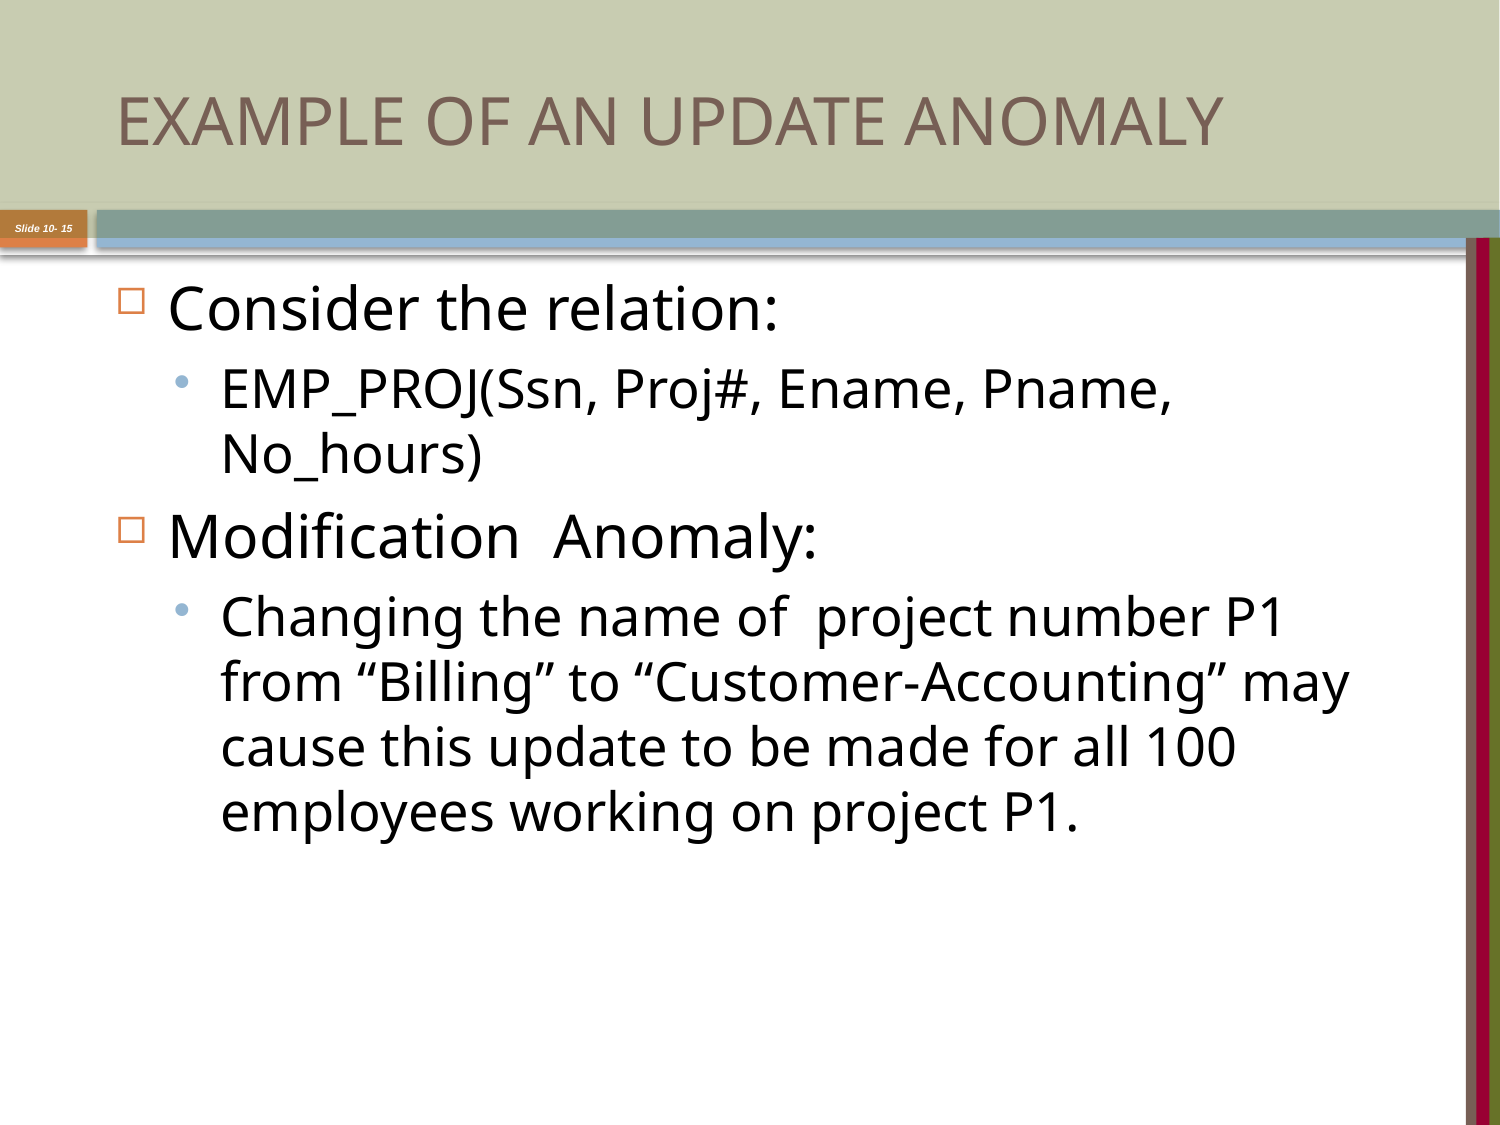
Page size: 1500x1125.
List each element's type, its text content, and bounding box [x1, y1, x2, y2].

title EXAMPLE OF AN UPDATE ANOMALY [100, 37, 1439, 201]
list Consider the relation: EMP_PROJ(Ssn, Proj#, Ename, Pname, No_hours) Modification Anomaly: Changing the name of project number P1 from “Billing” to “Customer-Accounting” may cause this update to be made for all 100 employees working on project P1. [100, 262, 1439, 1001]
slide_number Slide 10- 15 [0, 208, 88, 249]
